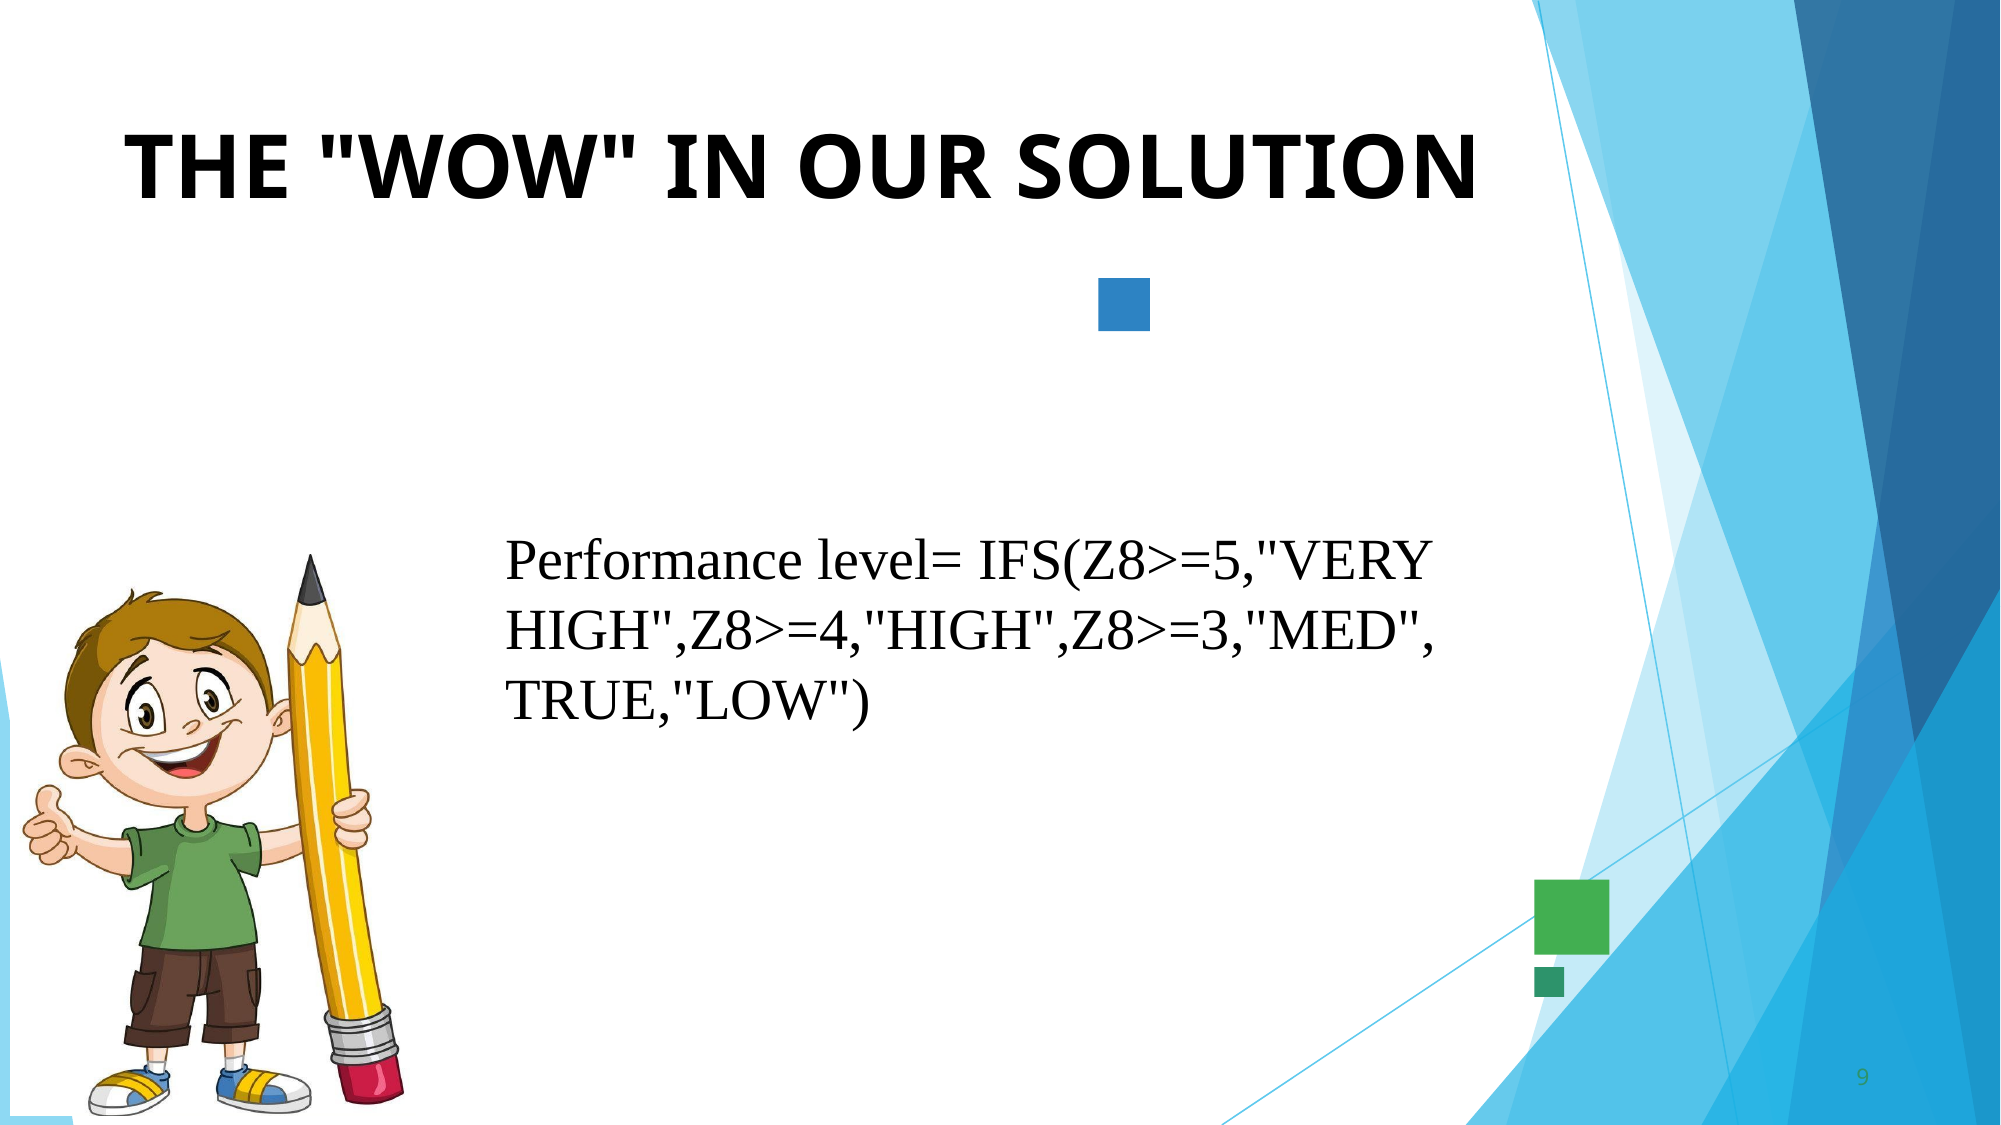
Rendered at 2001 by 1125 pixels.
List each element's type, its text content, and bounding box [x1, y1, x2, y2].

text_box [1534, 967, 1565, 997]
text_box [1534, 879, 1610, 955]
text_box 9 [1849, 1061, 1888, 1095]
text_box Performance level= IFS(Z8>=5,"VERY HIGH",Z8>=4,"HIGH",Z8>=3,"MED", TRUE,"LOW") [490, 513, 1701, 739]
text_box [1098, 298, 1150, 332]
picture [10, 554, 416, 1116]
title THE "WOW" IN OUR SOLUTION [121, 107, 1513, 298]
